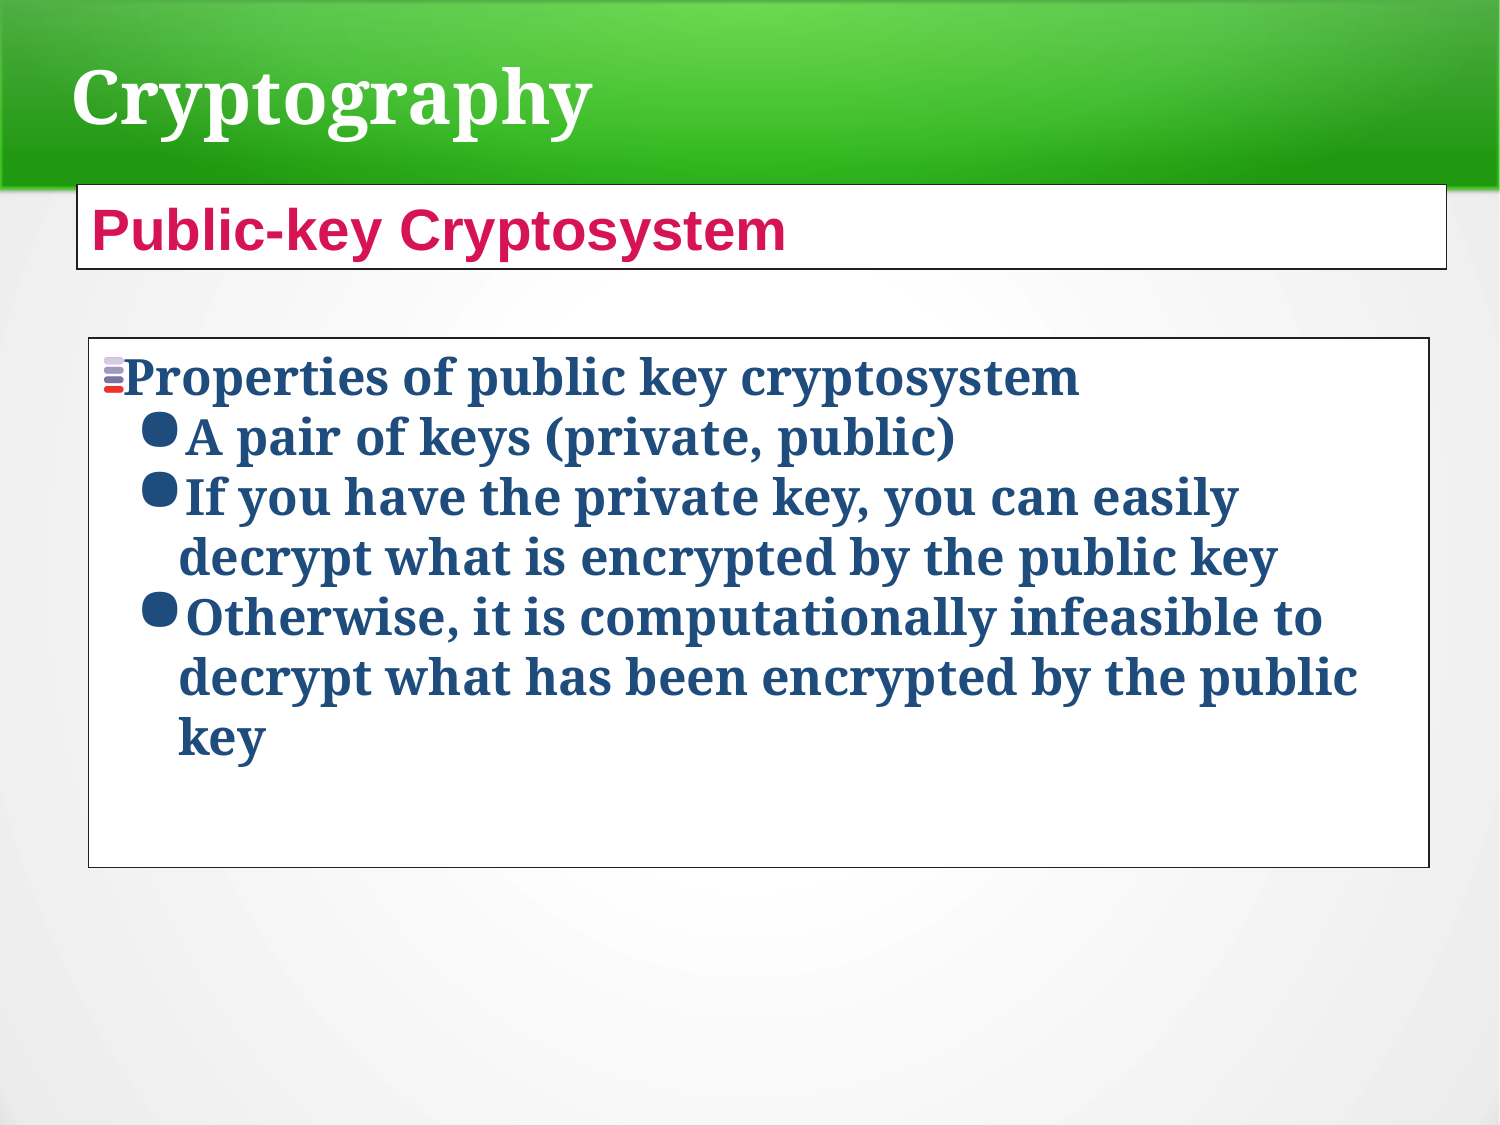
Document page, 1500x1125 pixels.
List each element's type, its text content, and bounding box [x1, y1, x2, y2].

text_box Public-key Cryptosystem [76, 184, 1447, 270]
text_box Properties of public key cryptosystem A pair of keys (private, public) If you have the private key, you can easily decrypt what is encrypted by the public key Otherwise, it is computationally infeasible to decrypt what has been encrypted by the public key [88, 337, 1430, 868]
text_box Cryptography [41, 31, 1470, 159]
picture [0, 0, 1500, 1125]
